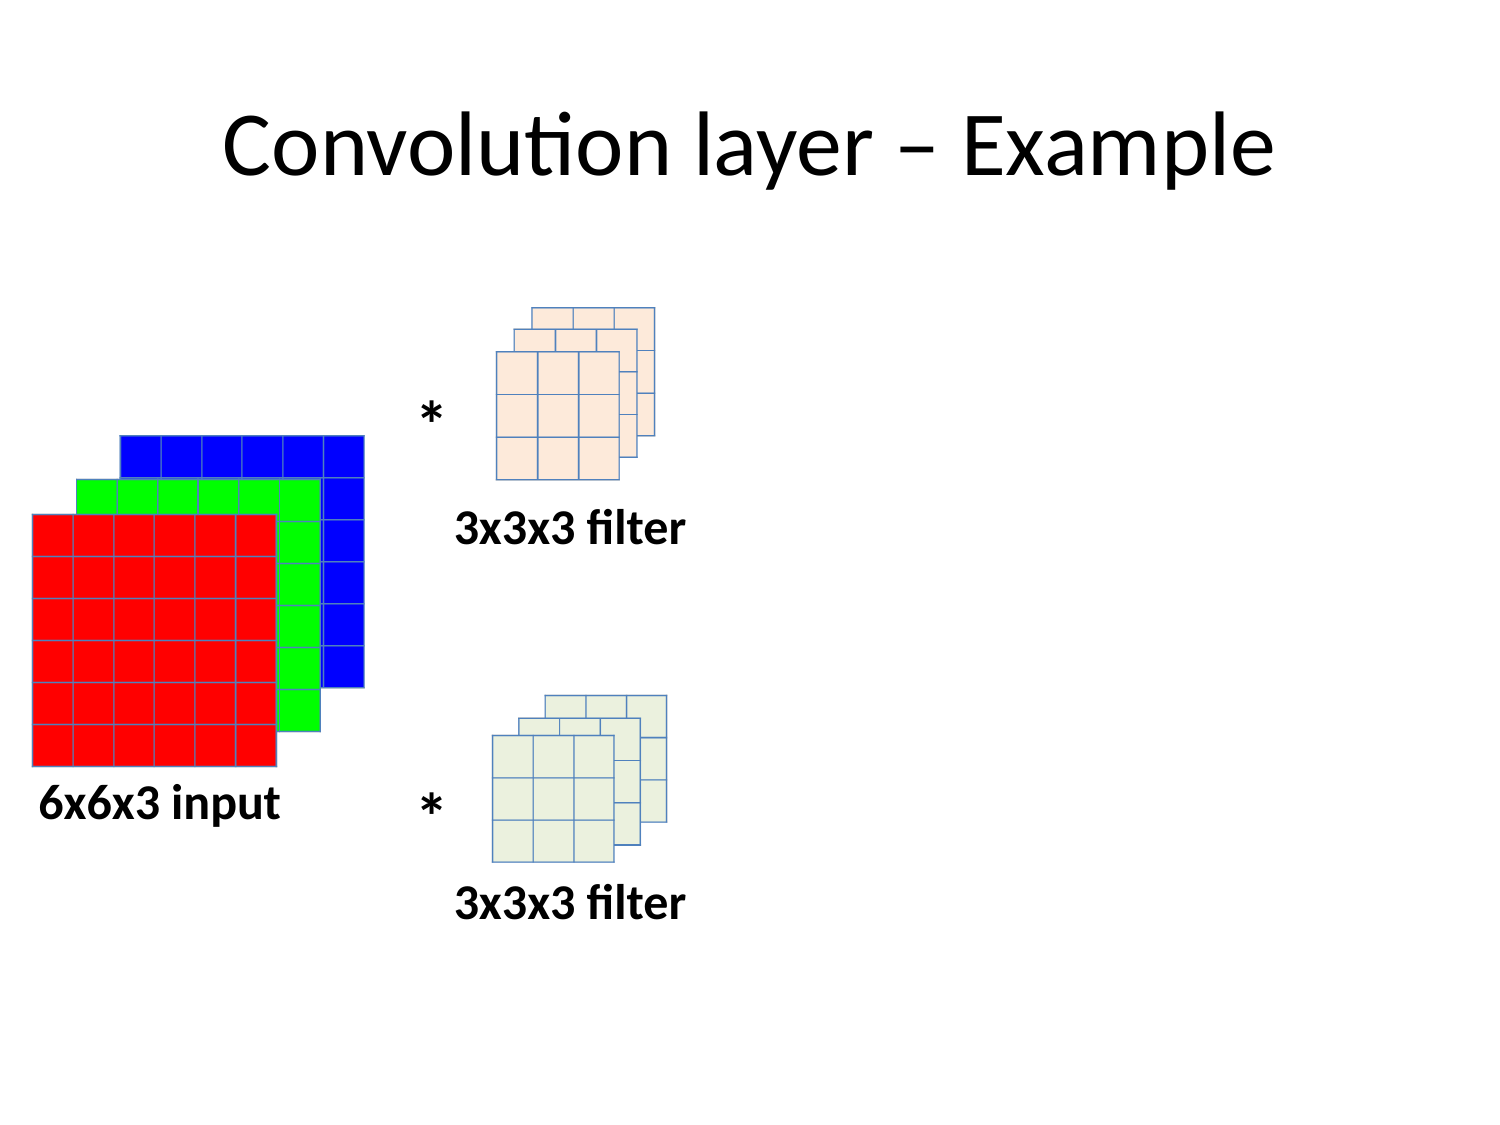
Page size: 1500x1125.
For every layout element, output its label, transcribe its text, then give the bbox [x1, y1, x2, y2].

title Convolution layer – Example [75, 45, 1425, 233]
text_box 6x6x3 input [23, 782, 296, 838]
picture [488, 299, 663, 488]
text_box * [400, 374, 464, 470]
text_box * [400, 766, 464, 862]
text_box 3x3x3 filter [439, 486, 702, 562]
picture [24, 426, 372, 776]
picture [484, 687, 676, 870]
text_box 3x3x3 filter [439, 861, 702, 937]
